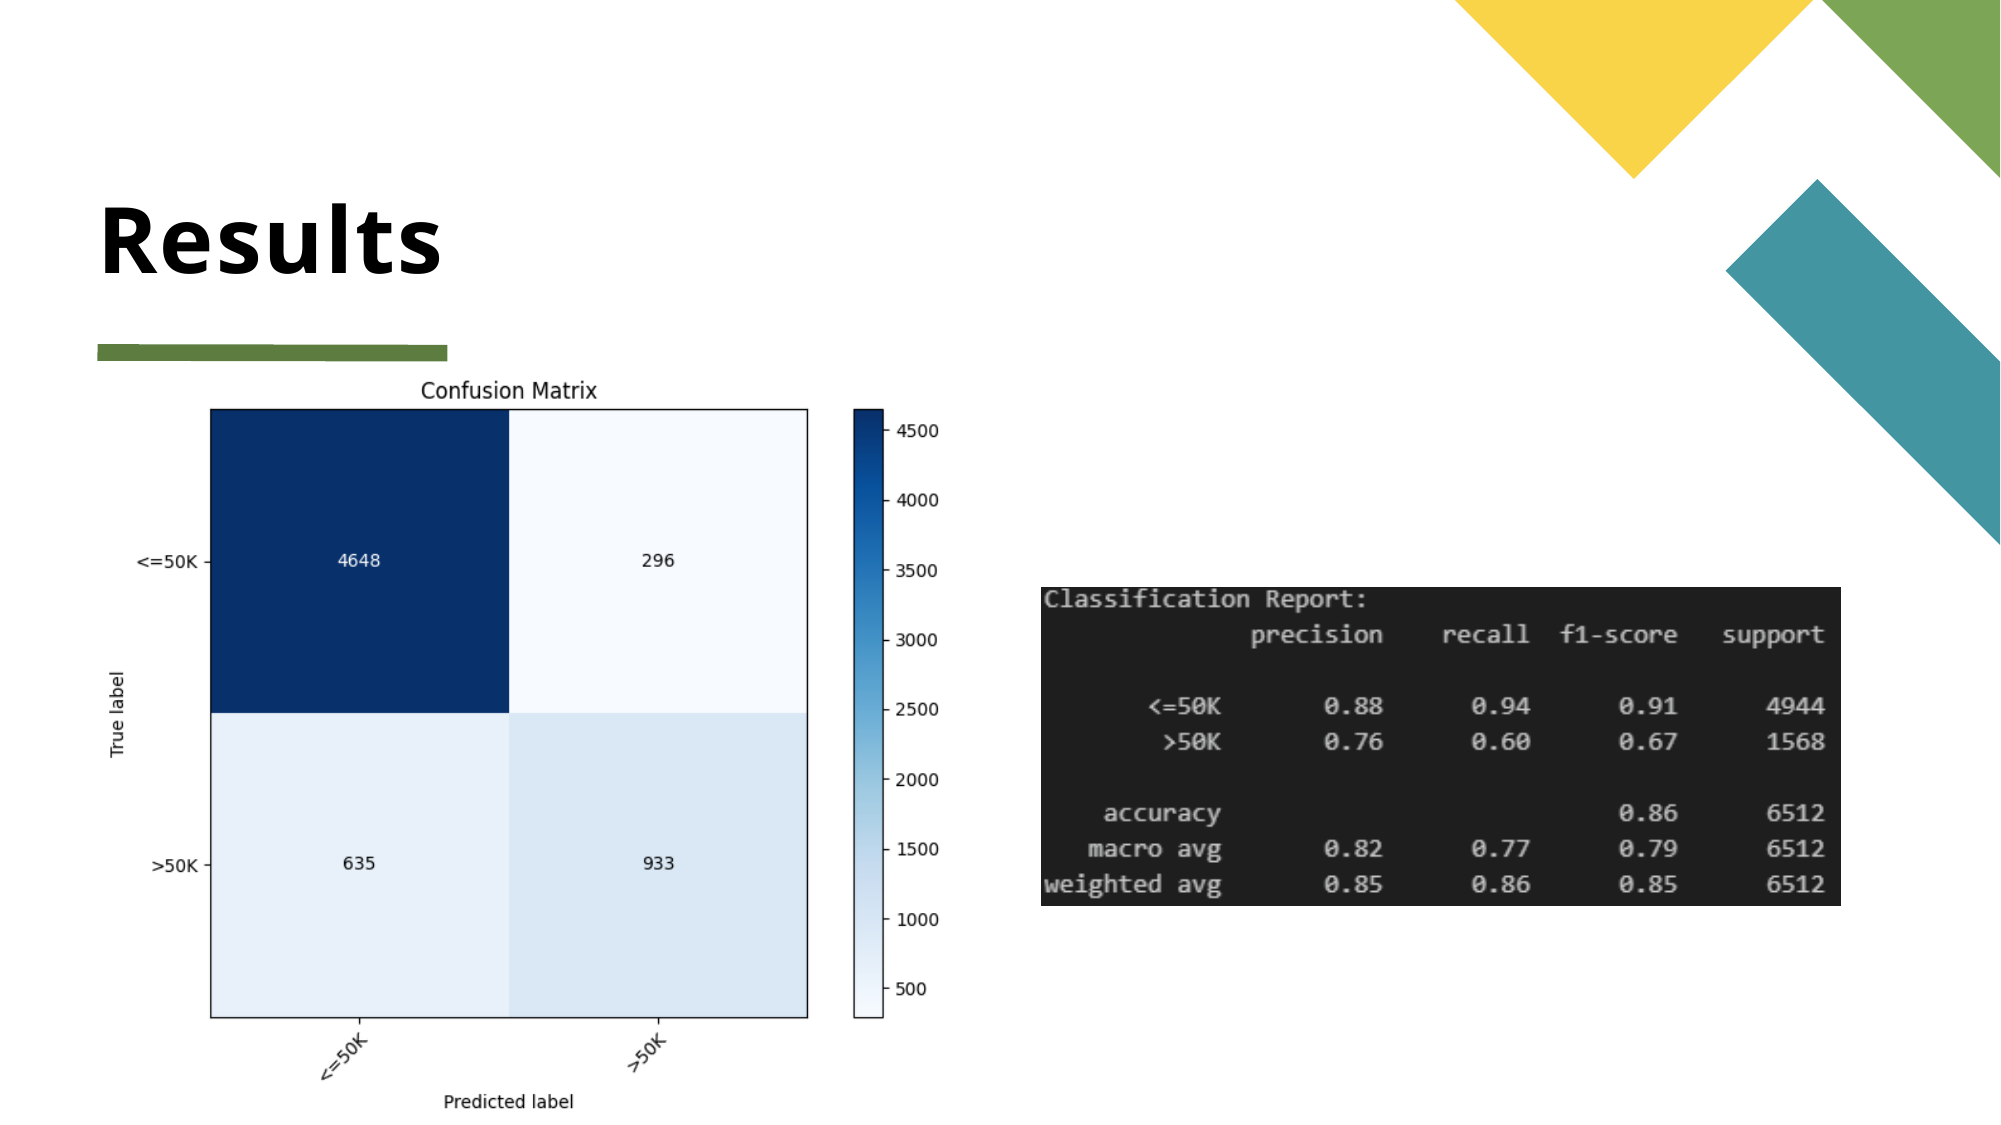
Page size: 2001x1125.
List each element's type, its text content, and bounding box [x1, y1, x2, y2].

title Results [97, 45, 1702, 291]
picture [1041, 587, 1841, 906]
picture [98, 368, 952, 1125]
